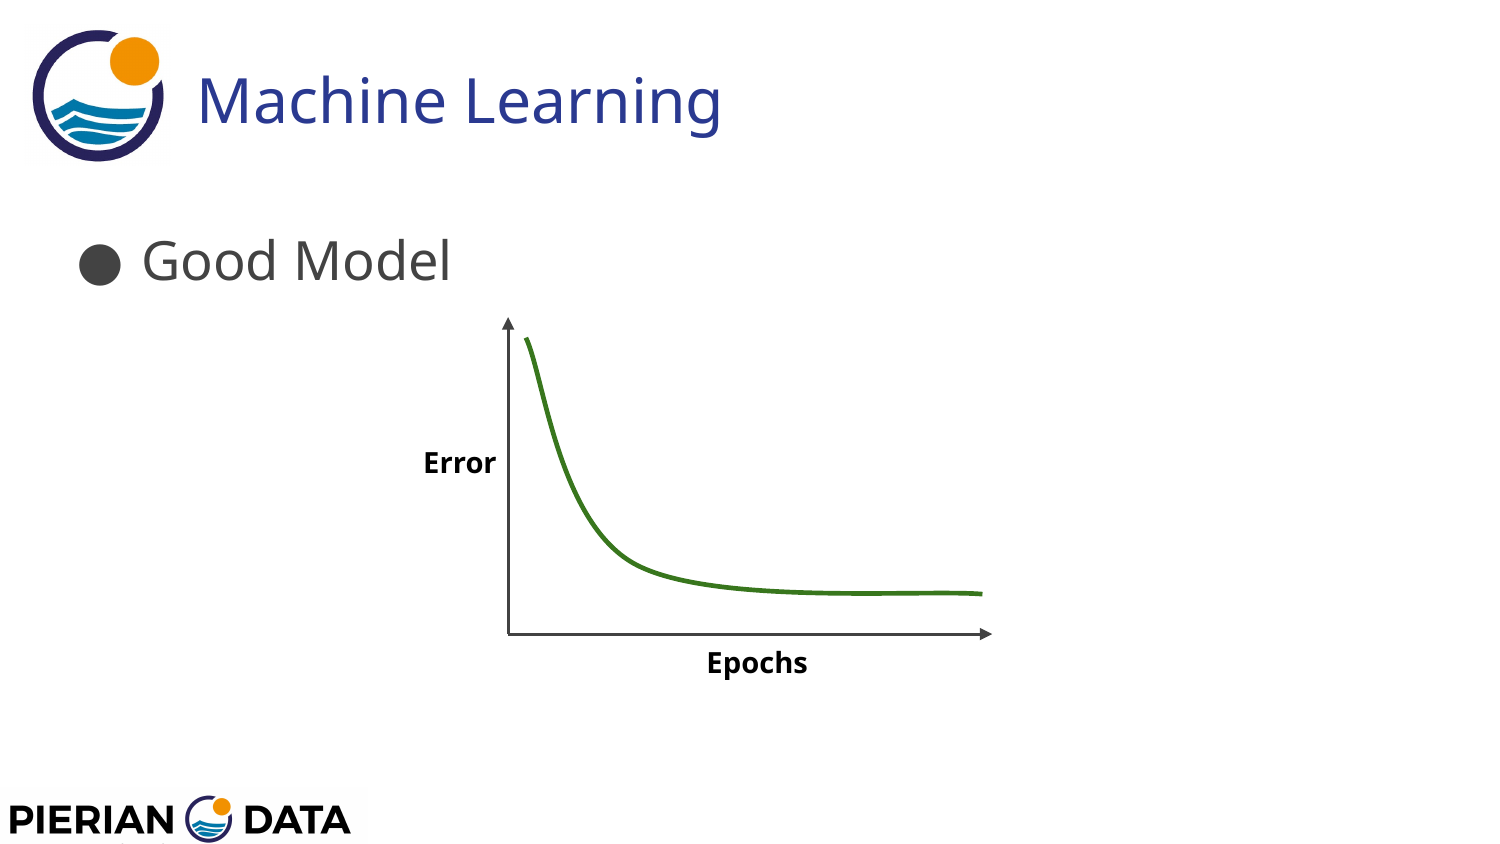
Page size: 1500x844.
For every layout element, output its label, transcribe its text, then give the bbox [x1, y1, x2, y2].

text_box Good Model [51, 201, 1449, 750]
text_box Error [406, 429, 503, 503]
text_box Epochs [689, 629, 825, 633]
text_box [176, 34, 1330, 157]
text_box Epochs [689, 643, 825, 703]
text_box Machine Learning [181, 45, 1500, 146]
text_box [525, 337, 983, 595]
picture [24, 24, 172, 167]
picture [0, 787, 368, 844]
